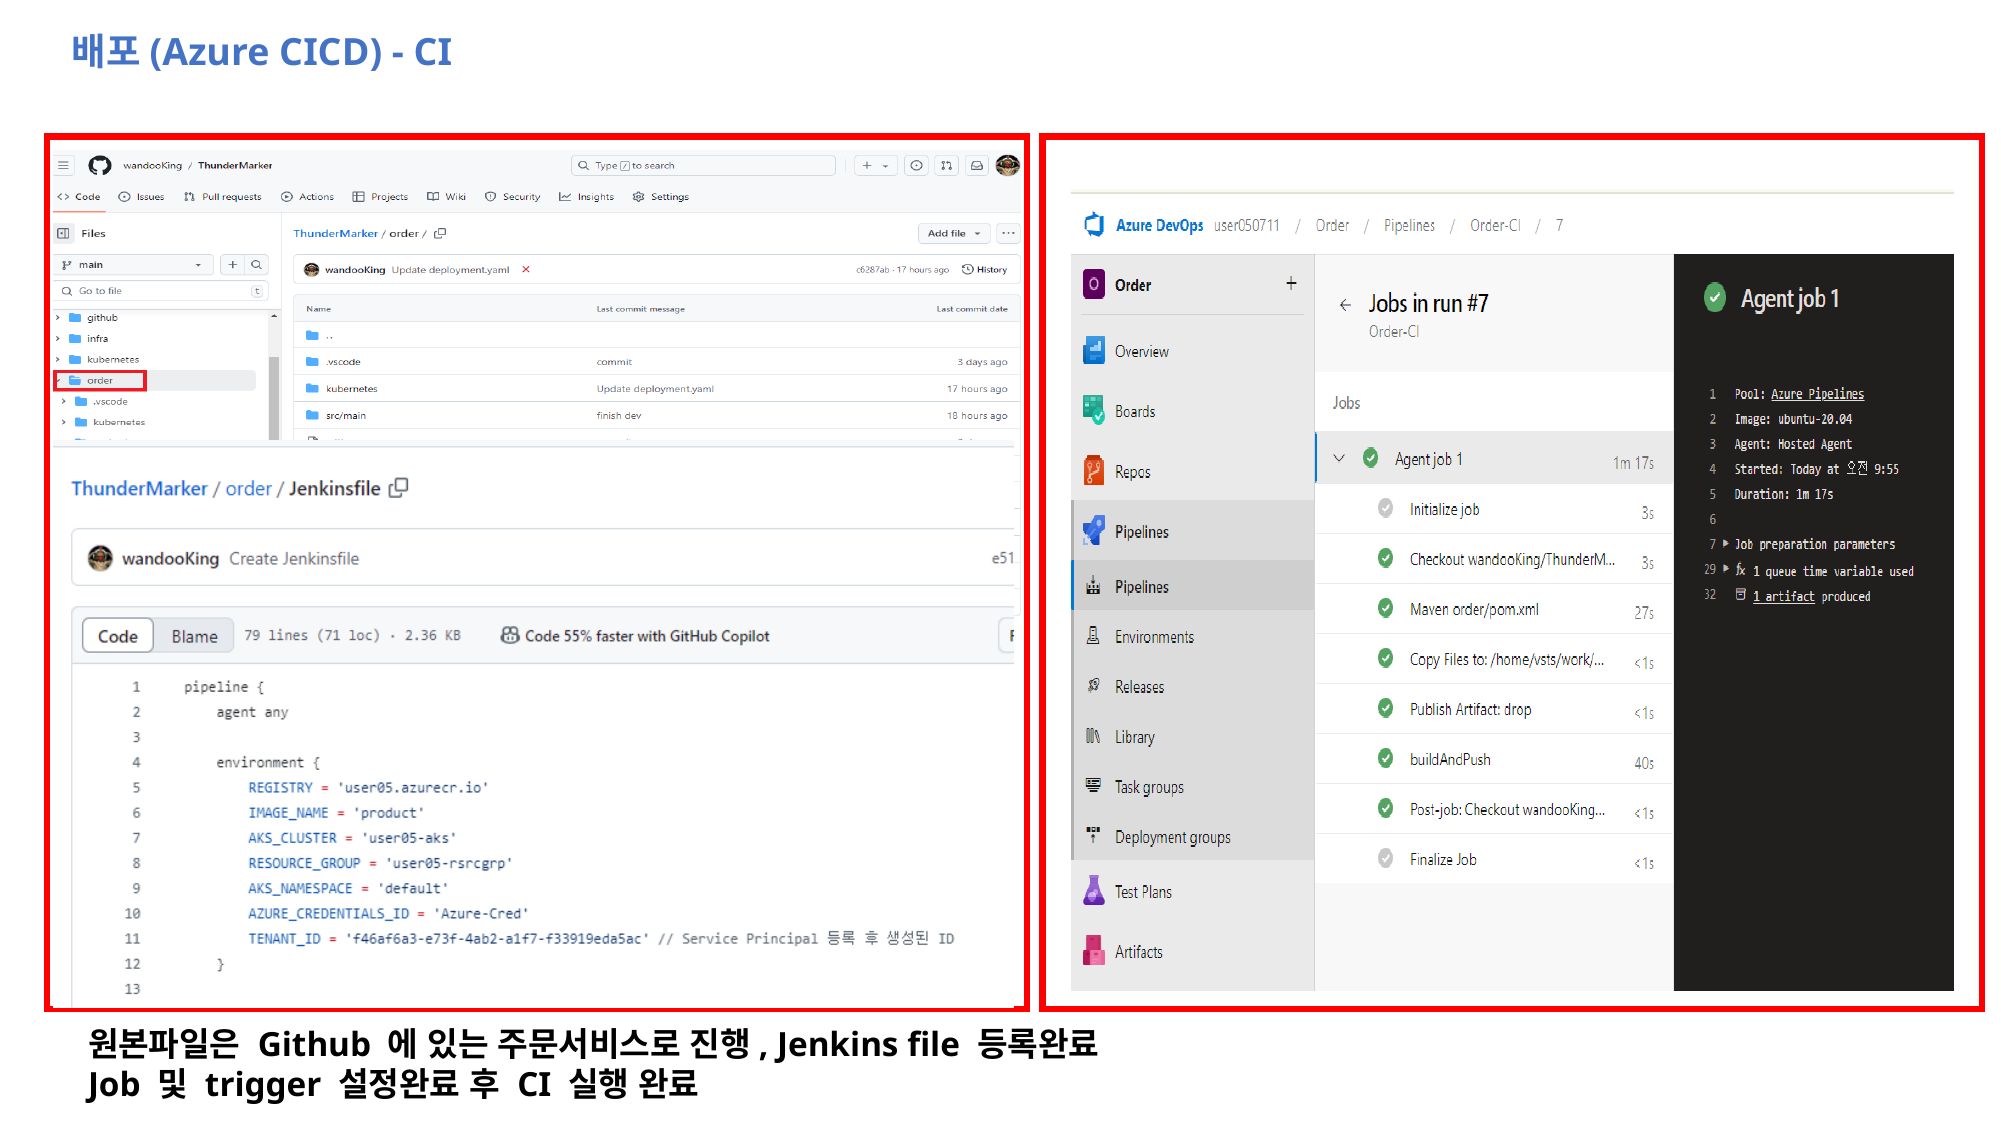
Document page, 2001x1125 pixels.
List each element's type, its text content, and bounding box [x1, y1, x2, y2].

text_box [46, 135, 1028, 1010]
picture [1071, 189, 1954, 992]
picture [53, 150, 1021, 1008]
text_box 원본파일은 Github 에 있는 주문서비스로 진행, Jenkins file 등록완료 Job 및 trigger 설정완료 후 CI 실행 완료 [73, 1016, 1115, 1111]
text_box [1041, 135, 1983, 1010]
text_box 배포(Azure CICD) - CI [56, 20, 468, 80]
